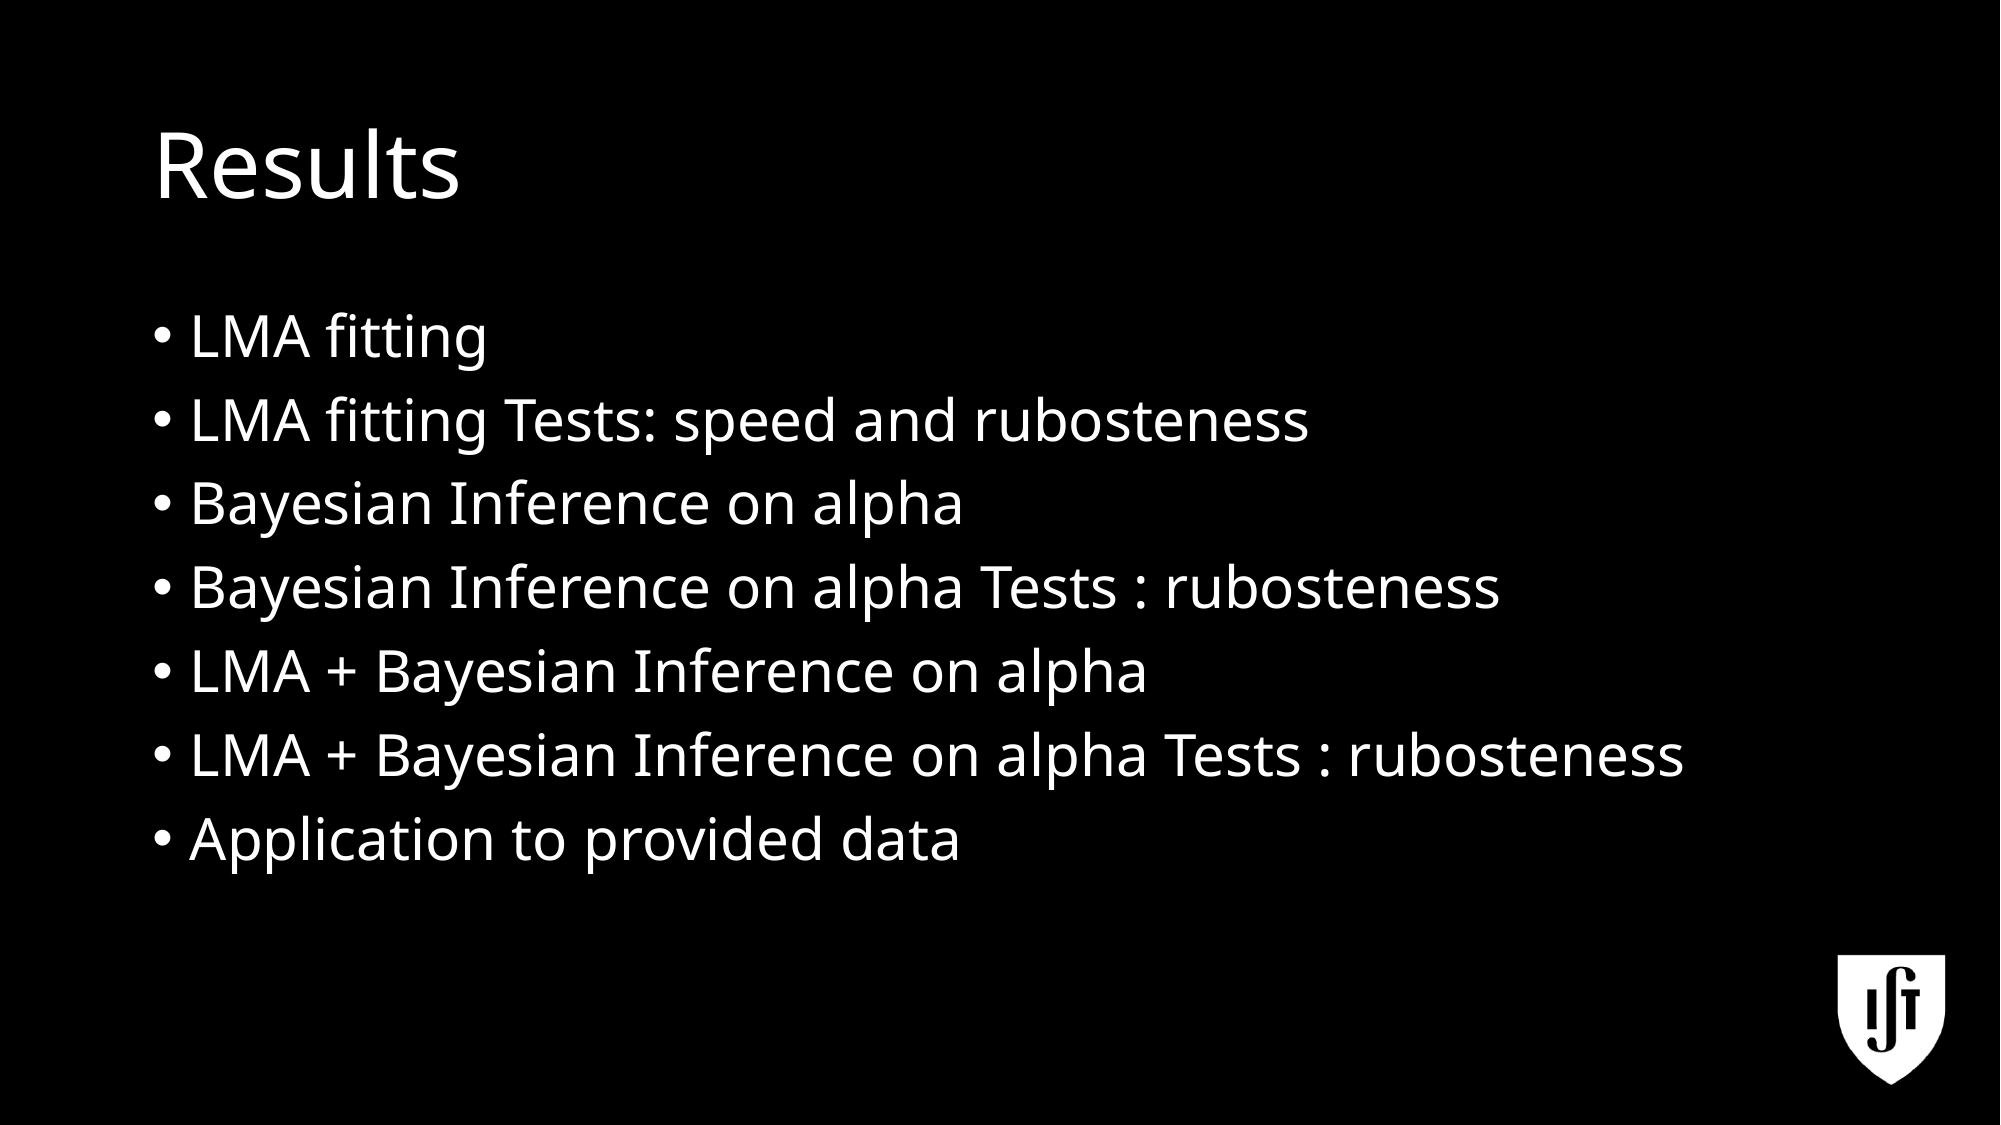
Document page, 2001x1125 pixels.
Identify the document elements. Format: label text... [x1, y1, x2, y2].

picture [1722, 820, 1967, 1125]
title Results [137, 59, 1863, 278]
list LMA fitting LMA fitting Tests: speed and rubosteness Bayesian Inference on alpha Bayesian Inference on alpha Tests : rubosteness LMA + Bayesian Inference on alpha LMA + Bayesian Inference on alpha Tests : rubosteness Application to provided data [137, 299, 1863, 1014]
